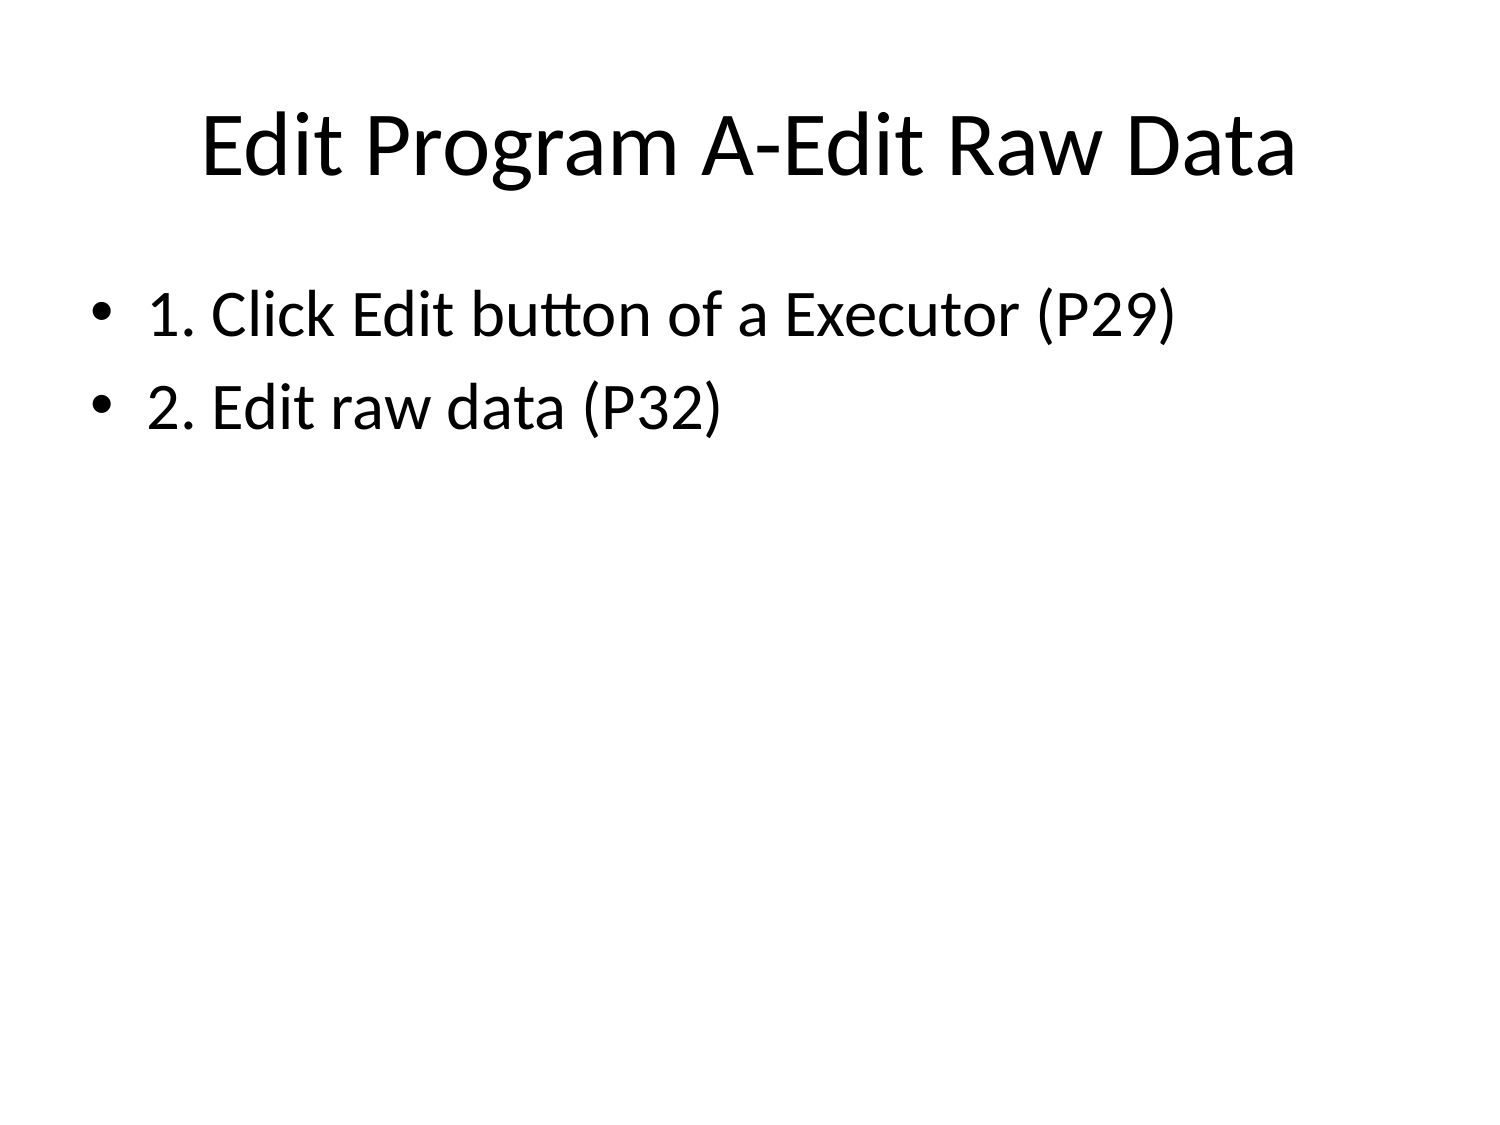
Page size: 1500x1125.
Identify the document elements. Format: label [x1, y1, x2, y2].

list [75, 262, 1425, 1005]
title [75, 45, 1425, 233]
